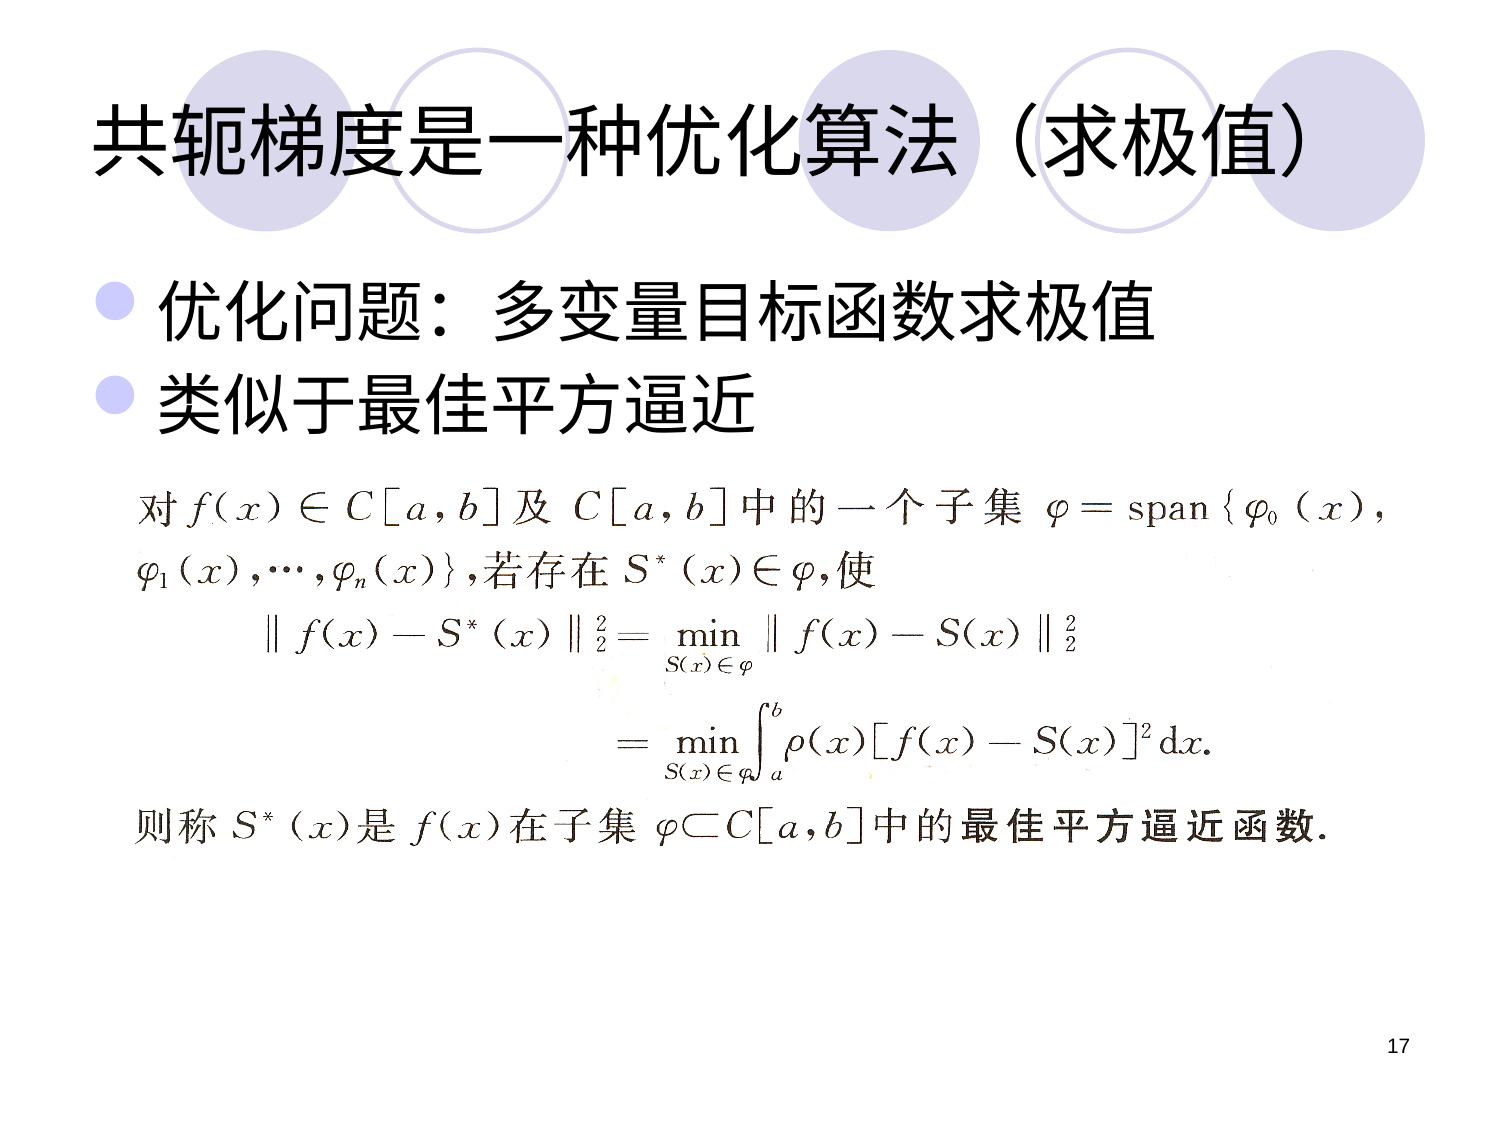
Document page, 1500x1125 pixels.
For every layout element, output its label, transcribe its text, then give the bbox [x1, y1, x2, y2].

title 共轭梯度是一种优化算法（求极值） [75, 45, 1459, 233]
list 优化问题：多变量目标函数求极值 类似于最佳平方逼近 [75, 262, 1425, 1006]
slide_number 17 [1074, 1024, 1426, 1101]
picture [118, 479, 1382, 863]
